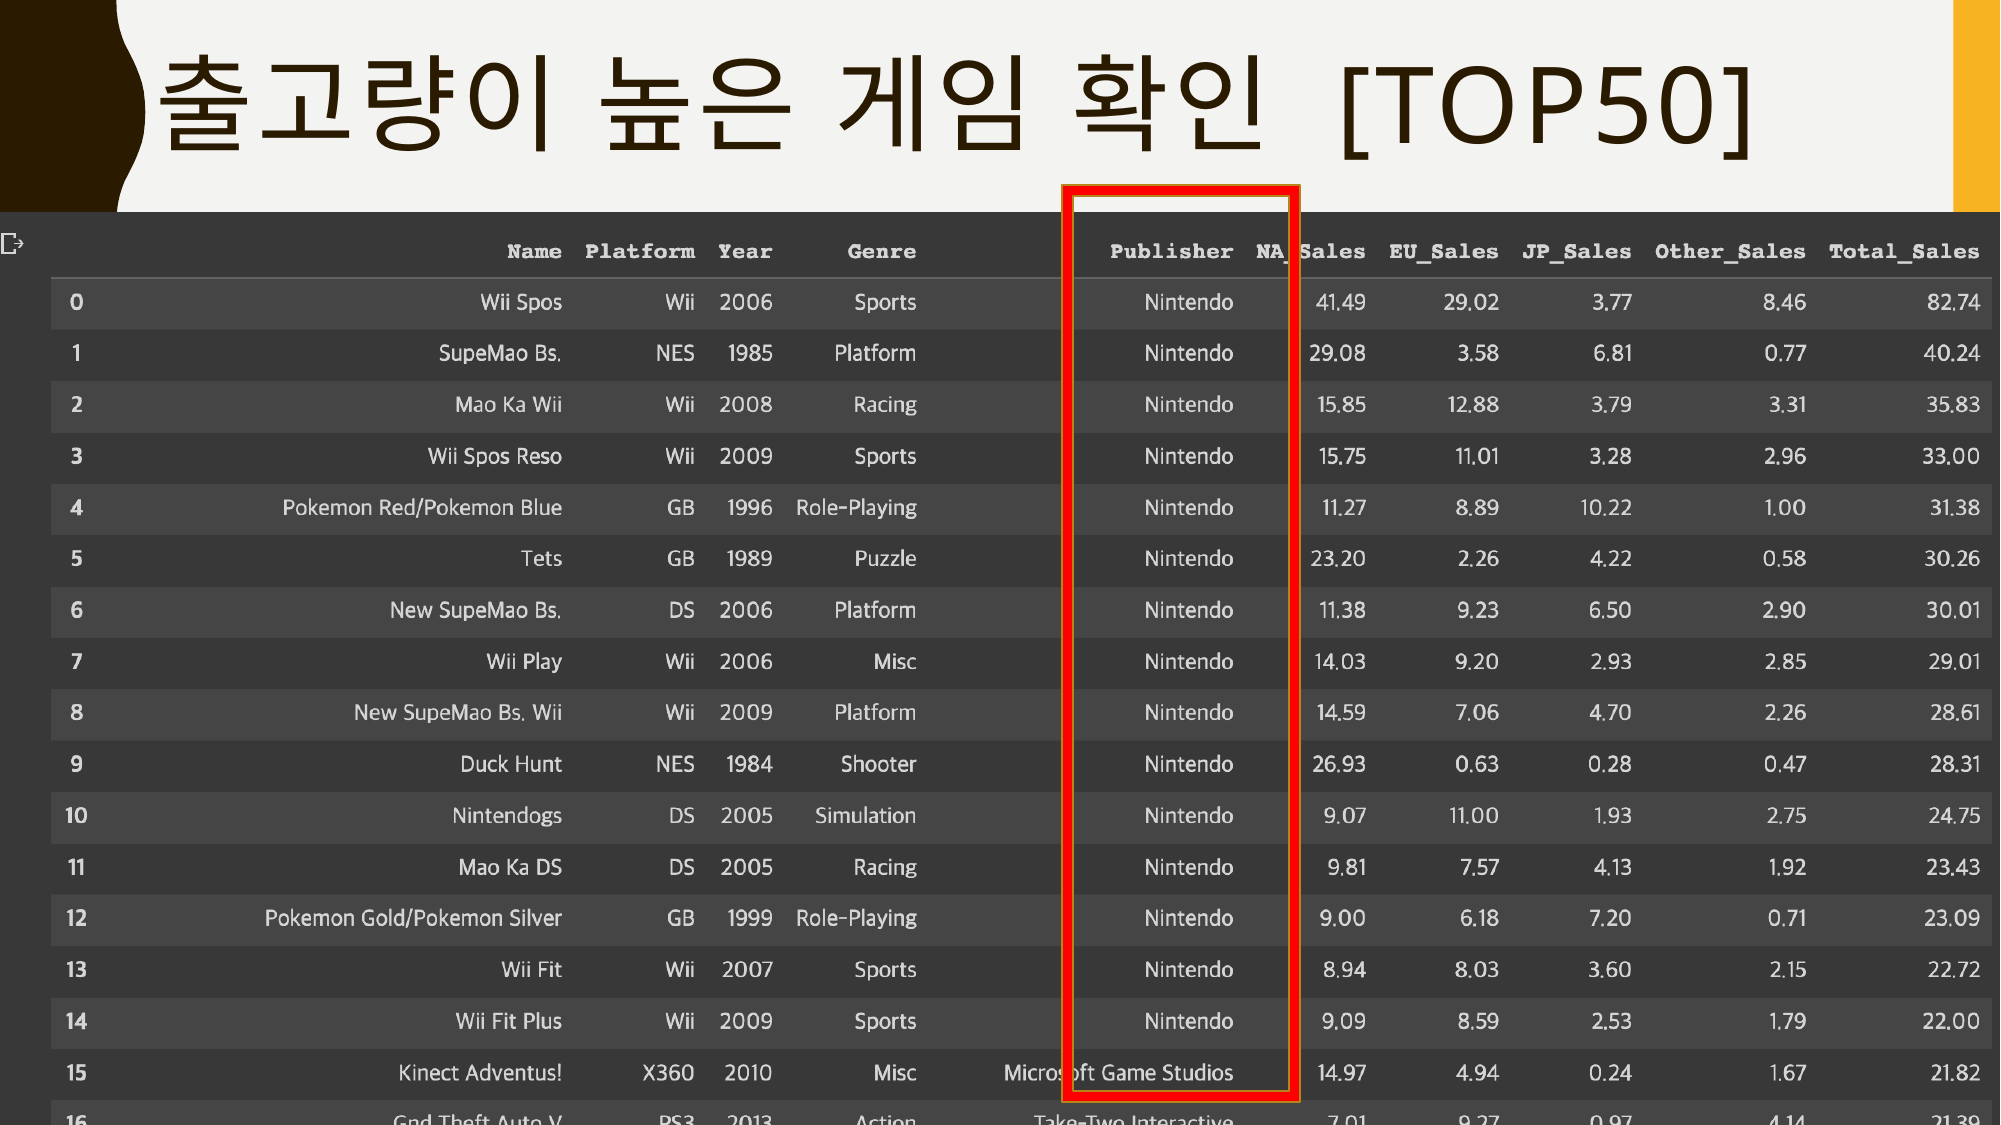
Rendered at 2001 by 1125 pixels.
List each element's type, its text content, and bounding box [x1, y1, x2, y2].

title 출고량이 높은 게임 확인 [Top50] [140, 43, 1811, 212]
picture [0, 212, 2000, 1125]
text_box [1061, 184, 1301, 212]
